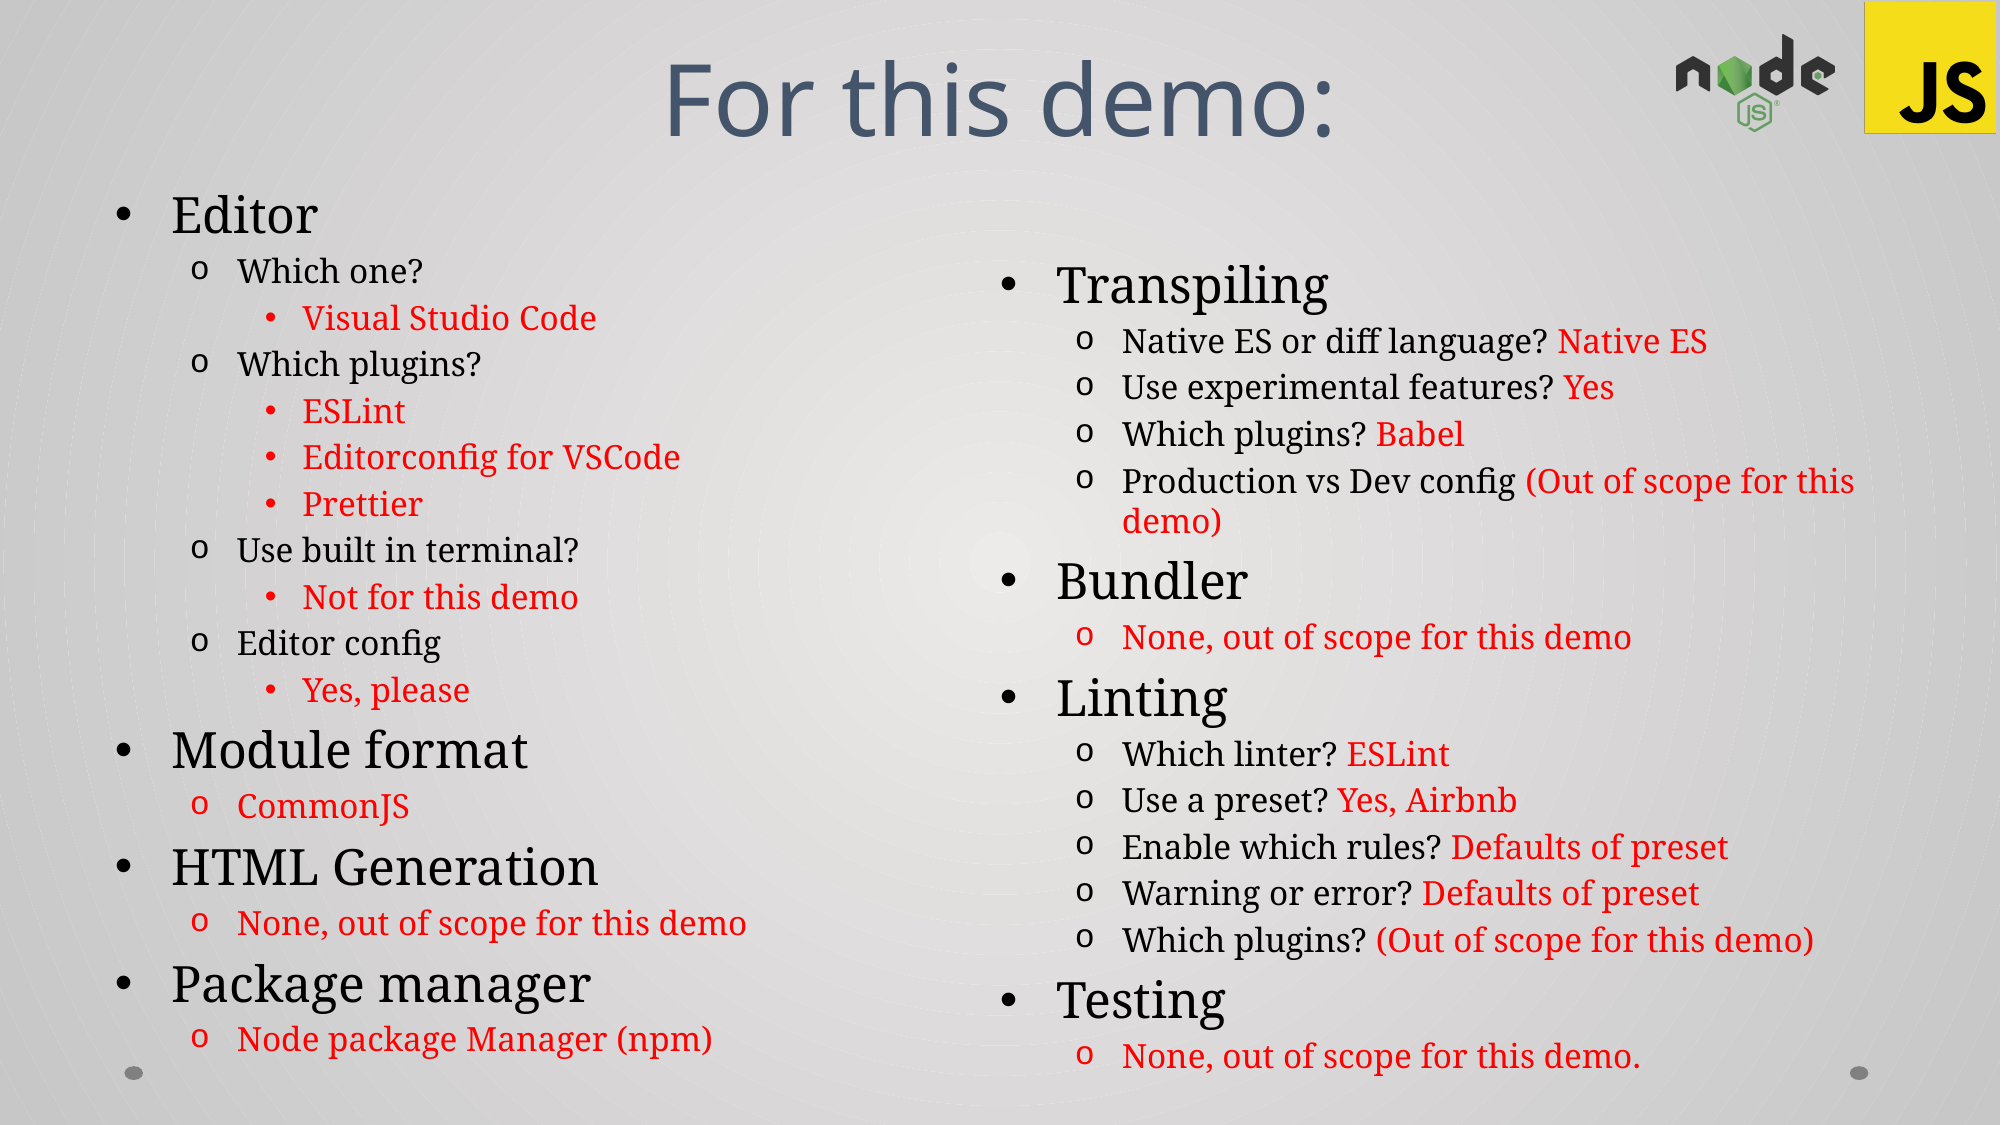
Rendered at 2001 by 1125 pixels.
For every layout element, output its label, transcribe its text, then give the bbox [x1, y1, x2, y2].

list Editor Which one? Visual Studio Code Which plugins? ESLint Editorconfig for VSCode Prettier Use built in terminal? Not for this demo Editor config Yes, please Module format CommonJS HTML Generation None, out of scope for this demo Package manager Node package Manager (npm) Transpiling Native ES or diff language? Native ES Use experimental features? Yes Which plugins? Babel Production vs Dev config (Out of scope for this demo) Bundler None, out of scope for this demo Linting Which linter? ESLint Use a preset? Yes, Airbnb Enable which rules? Defaults of preset Warning or error? Defaults of preset Which plugins? (Out of scope for this demo) Testing None, out of scope for this demo. [99, 176, 1900, 1093]
picture [1801, 0, 2001, 197]
title For this demo: [99, 0, 1900, 164]
